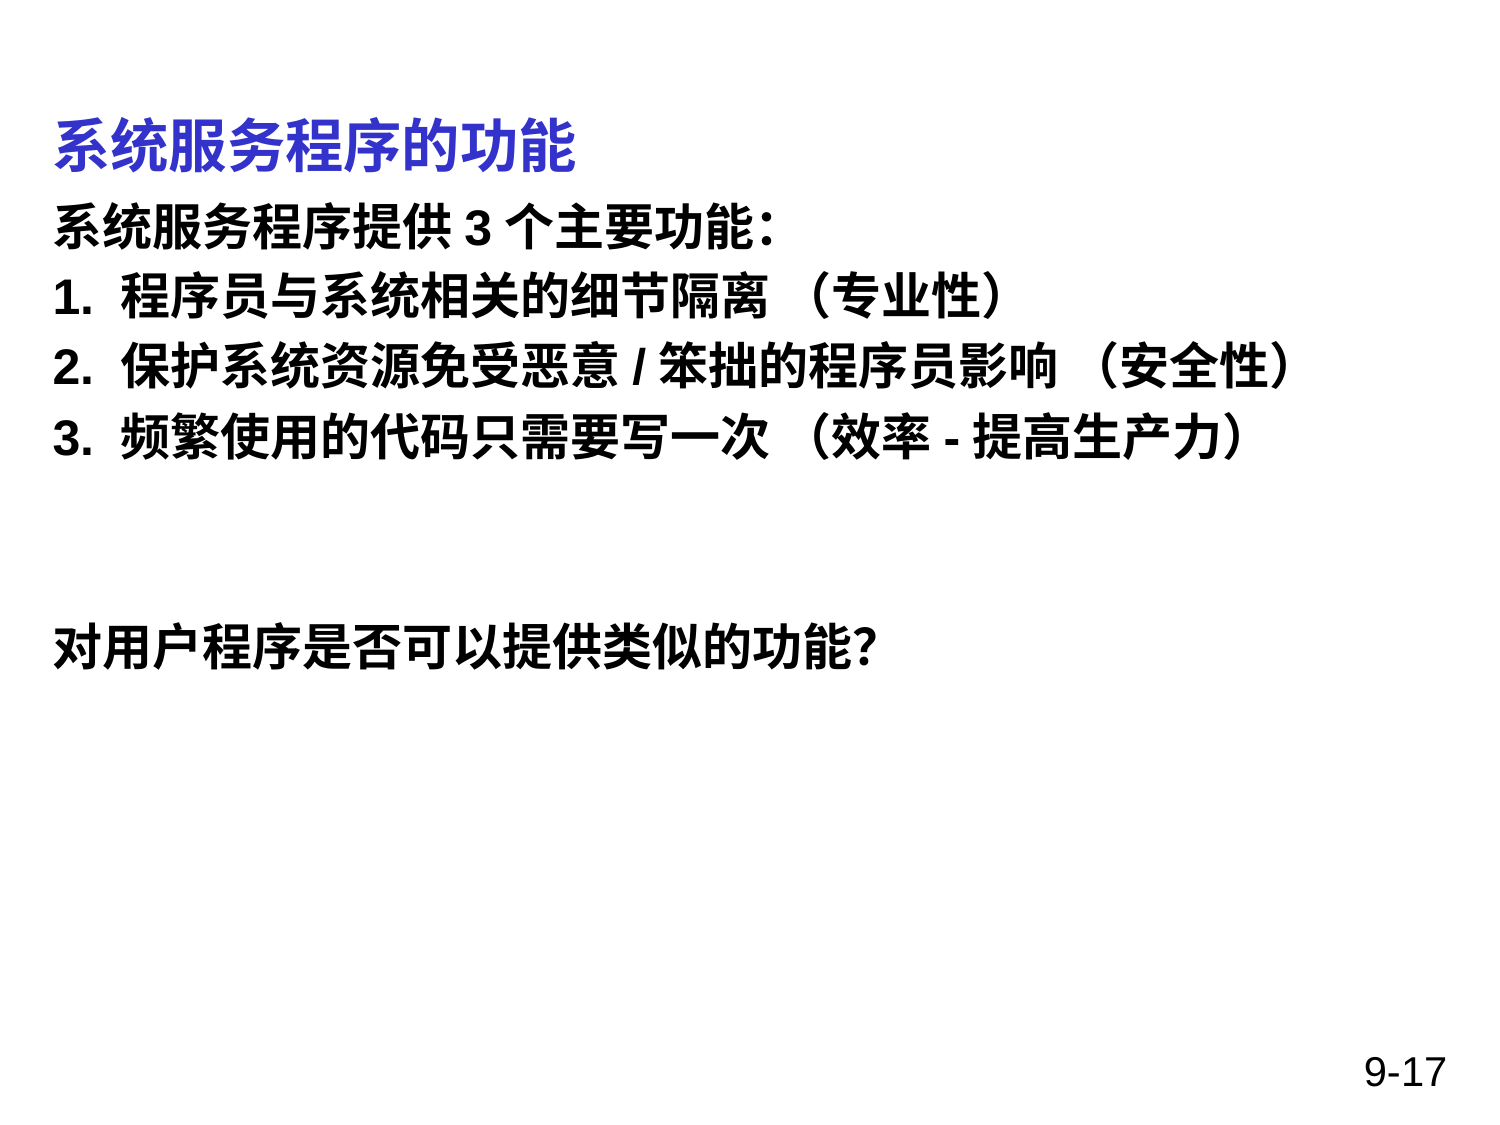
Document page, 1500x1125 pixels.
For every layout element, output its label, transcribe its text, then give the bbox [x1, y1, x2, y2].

title 系统服务程序的功能 [37, 99, 1463, 187]
list 系统服务程序提供3个主要功能： 1. 程序员与系统相关的细节隔离 （专业性） 2. 保护系统资源免受恶意/笨拙的程序员影响 （安全性） 3. 频繁使用的代码只需要写一次 （效率-提高生产力） 对用户程序是否可以提供类似的功能？ [37, 187, 1463, 1001]
slide_number 9- [1074, 1037, 1463, 1101]
